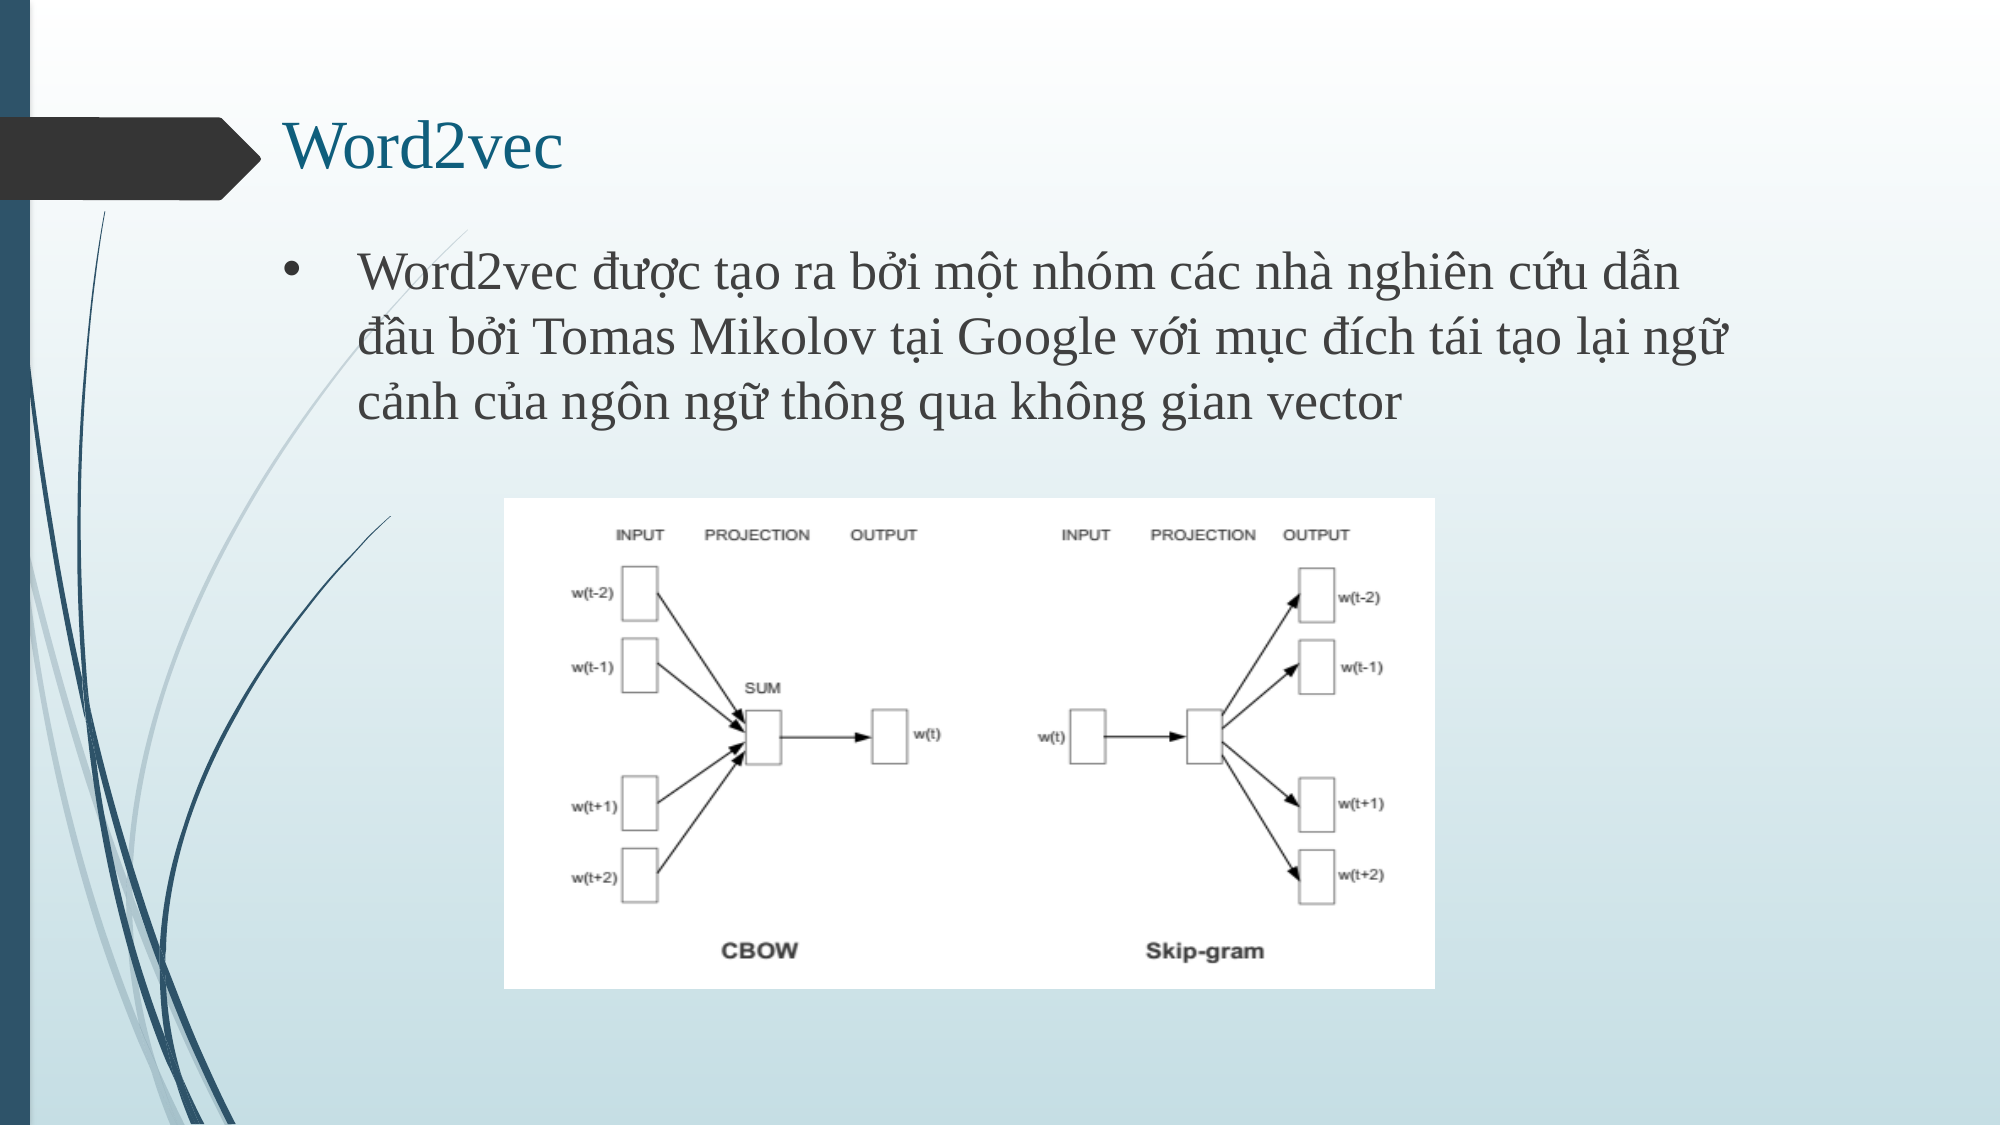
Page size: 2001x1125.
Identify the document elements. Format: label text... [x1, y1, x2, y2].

text_box Word2vec được tạo ra bởi một nhóm các nhà nghiên cứu dẫn đầu bởi Tomas Mikolov tại Google với mục đích tái tạo lại ngữ cảnh của ngôn ngữ thông qua không gian vector [267, 228, 1788, 1040]
text_box Word2vec [267, 92, 1730, 191]
picture [504, 498, 1435, 990]
